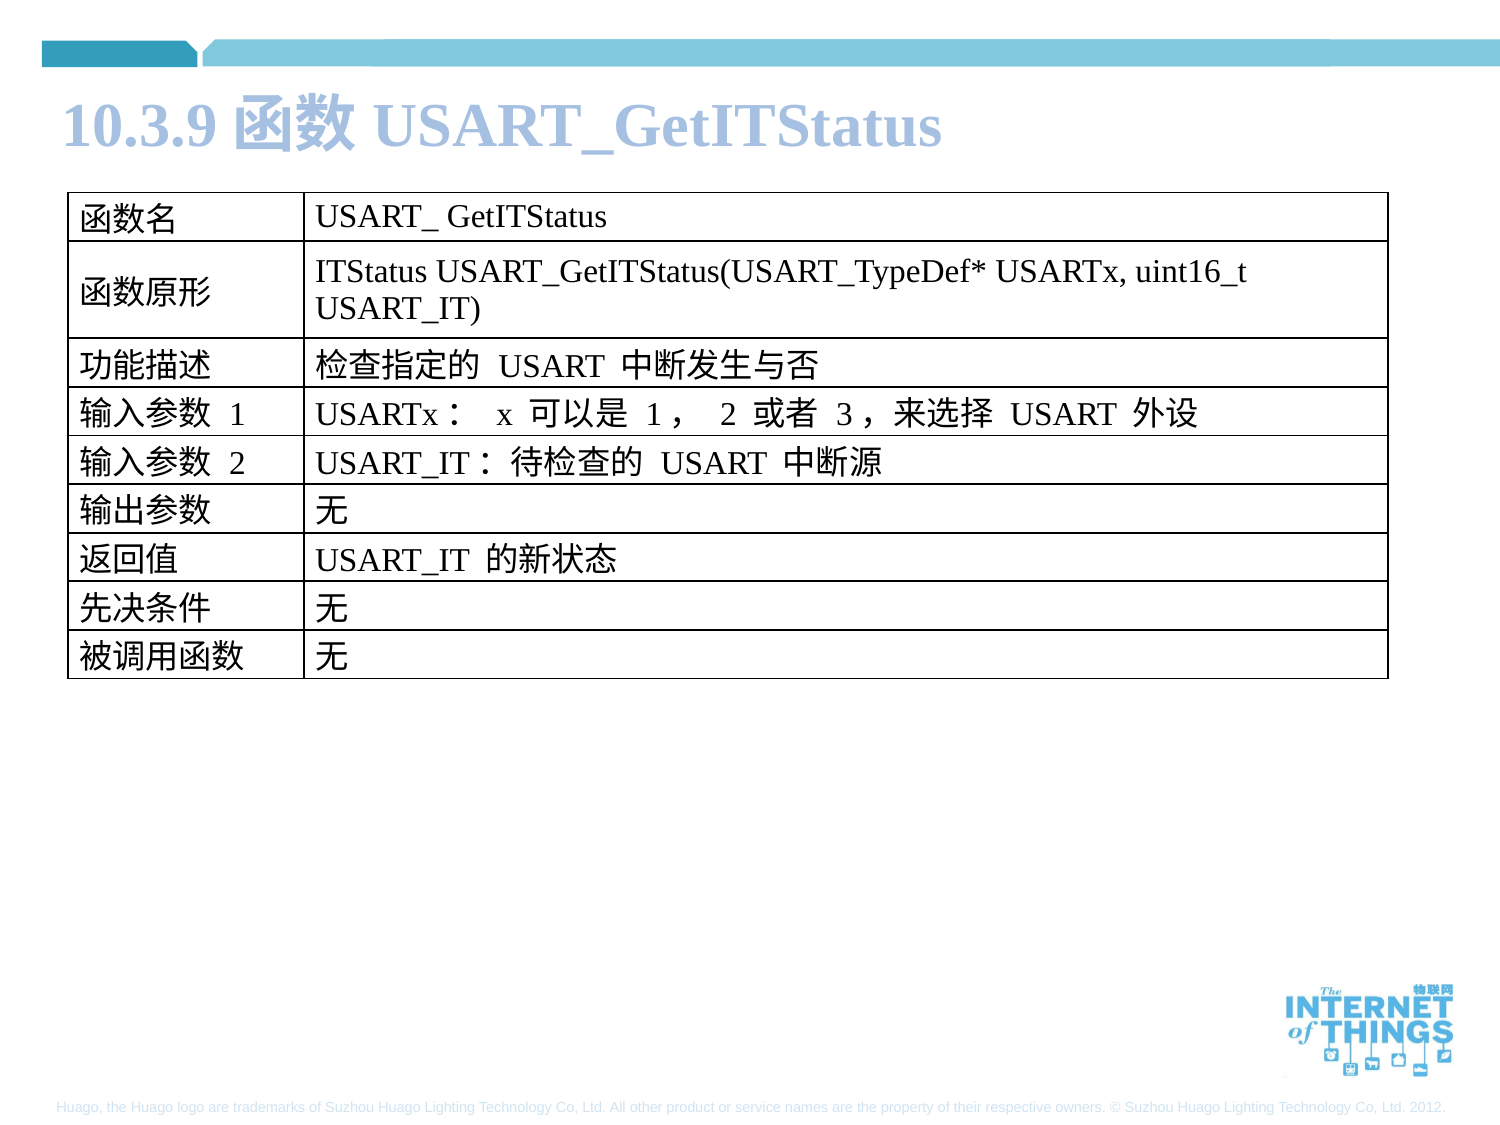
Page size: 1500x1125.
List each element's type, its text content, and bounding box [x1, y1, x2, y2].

table_header USART_ GetITStatus [305, 193, 1387, 240]
table_cell 被调用函数 [69, 631, 303, 678]
table_cell 无 [305, 631, 1387, 678]
table_cell USARTx： x 可以是 1， 2 或者 3，来选择 USART 外设 [305, 388, 1387, 435]
table_cell 无 [305, 485, 1387, 532]
table_cell 检查指定的 USART 中断发生与否 [305, 339, 1387, 386]
table_cell 先决条件 [69, 582, 303, 629]
text_box 10.3.9函数USART_GetITStatus [46, 76, 1272, 166]
table_cell 输入参数 1 [69, 388, 303, 435]
table_cell USART_IT：待检查的 USART 中断源 [305, 436, 1387, 483]
table_cell USART_IT 的新状态 [305, 534, 1387, 580]
table_cell 函数原形 [69, 242, 303, 337]
table_cell 功能描述 [69, 339, 303, 386]
table_cell 输入参数 2 [69, 436, 303, 483]
picture [1283, 984, 1475, 1078]
table_header 函数名 [69, 193, 303, 240]
table_cell ITStatus USART_GetITStatus(USART_TypeDef* USARTx, uint16_t USART_IT) [305, 242, 1387, 337]
table_cell 返回值 [69, 534, 303, 580]
table_cell 无 [305, 582, 1387, 629]
table_cell 输出参数 [69, 485, 303, 532]
